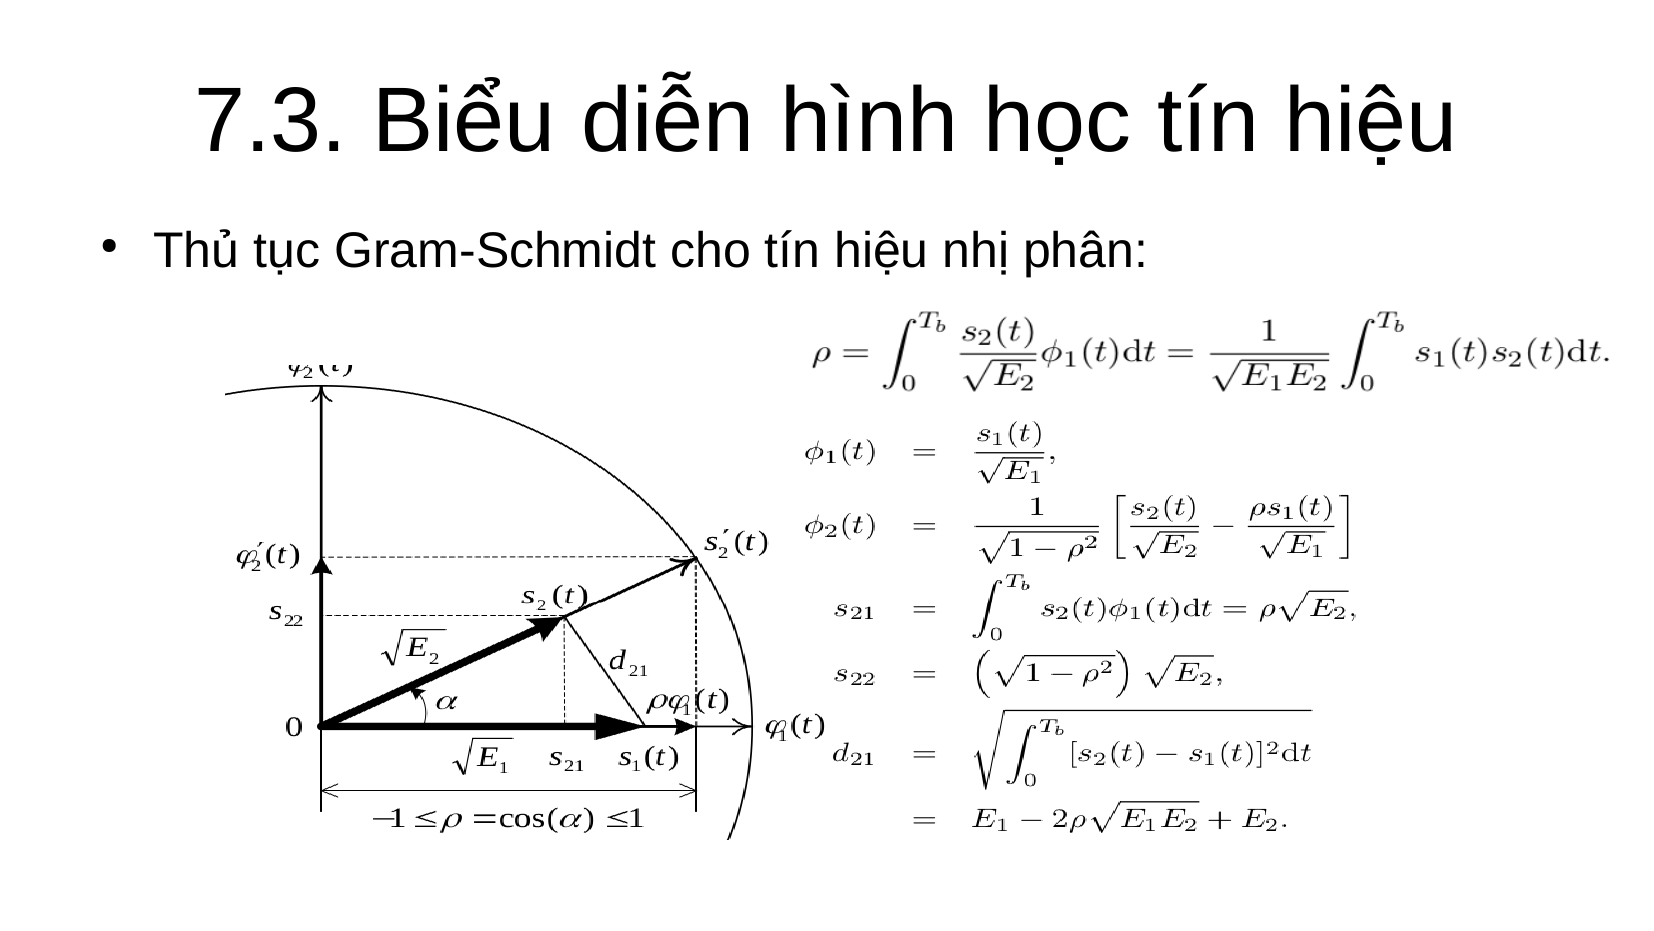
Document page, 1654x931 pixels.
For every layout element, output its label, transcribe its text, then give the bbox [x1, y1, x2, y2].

title 7.3. Biểu diễn hình học tín hiệu [82, 37, 1571, 193]
list Thủ tục Gram-Schmidt cho tín hiệu nhị phân: [82, 217, 1571, 757]
picture [224, 307, 1622, 841]
